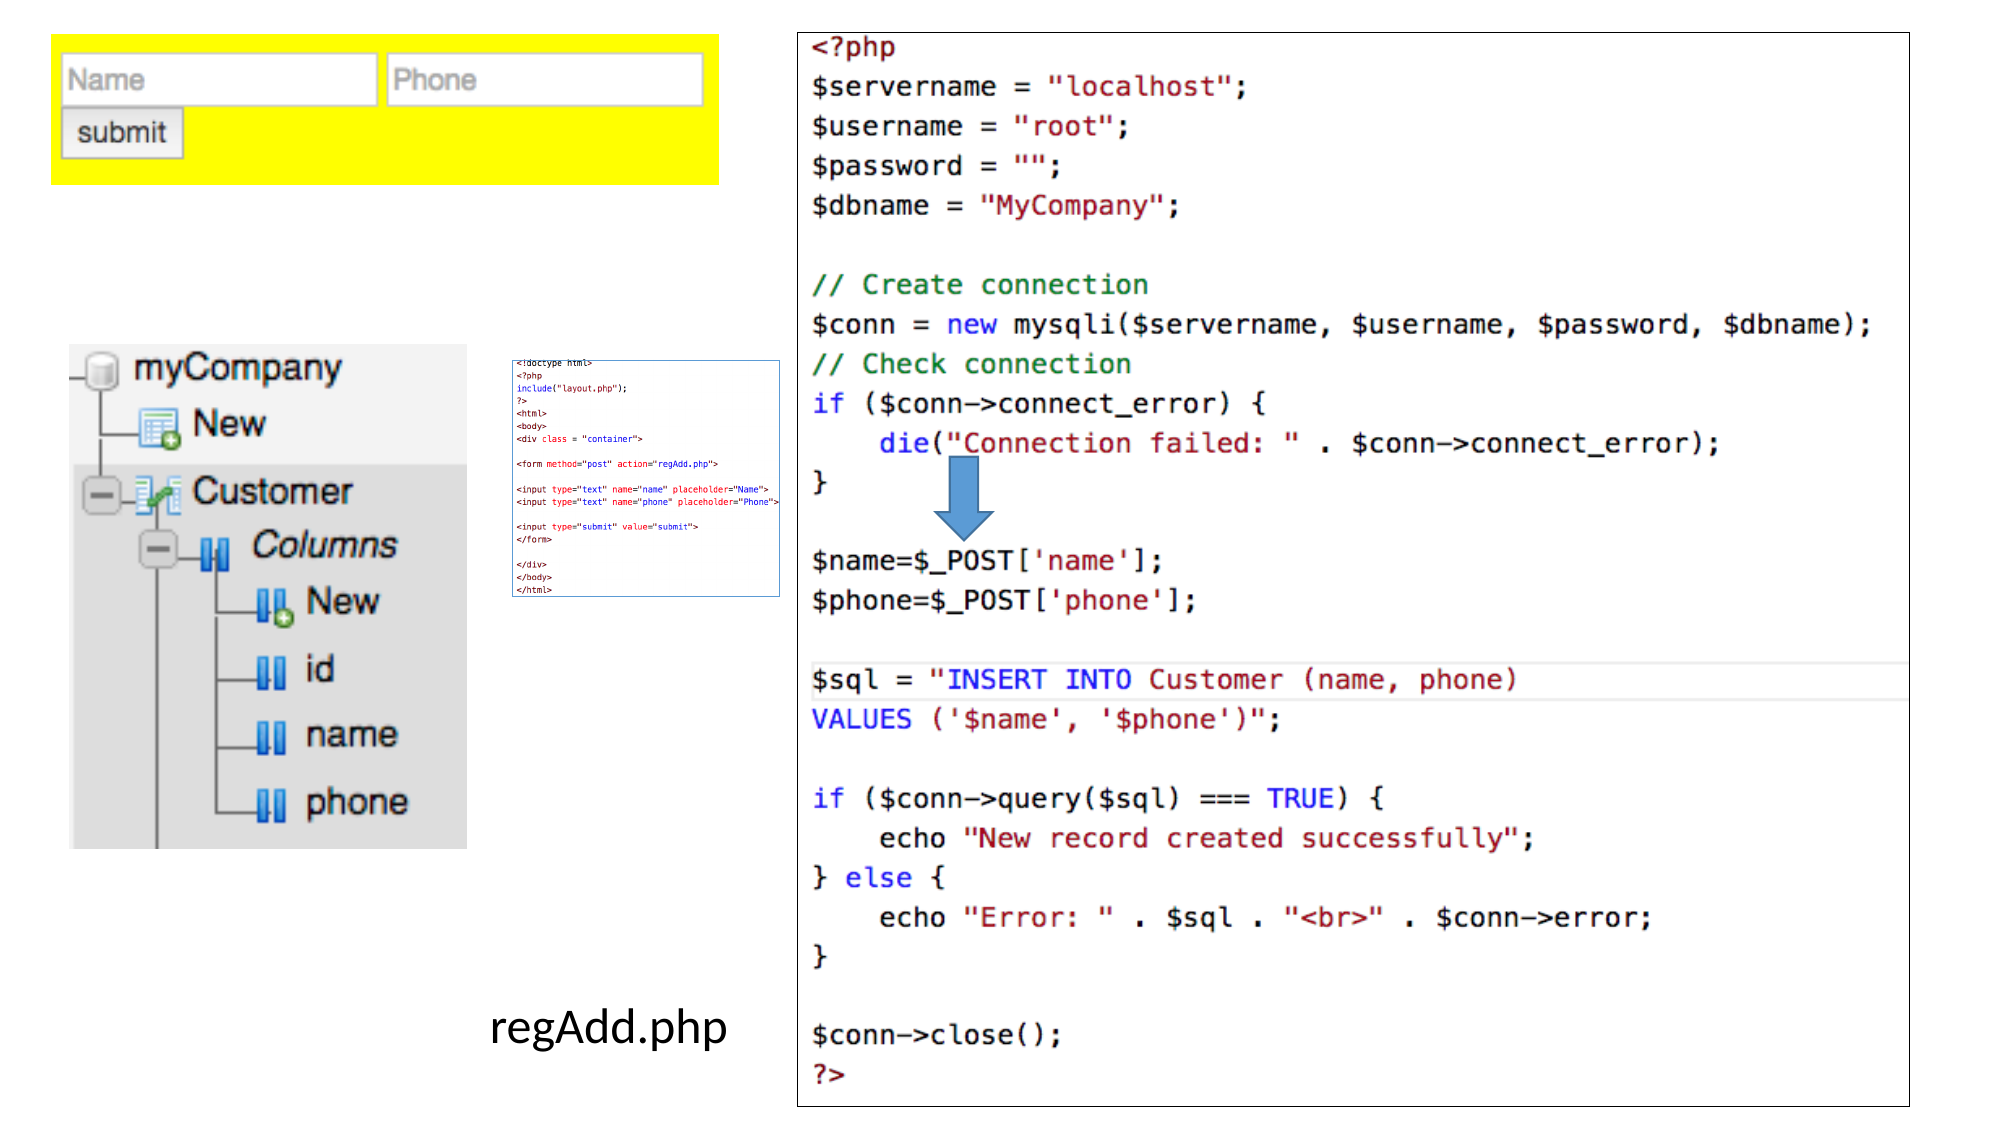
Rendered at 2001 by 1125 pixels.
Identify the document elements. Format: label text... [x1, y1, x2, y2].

picture [512, 359, 780, 597]
picture [51, 34, 719, 185]
picture [69, 344, 467, 849]
text_box regAdd.php [466, 986, 752, 1061]
picture [797, 32, 1910, 1107]
